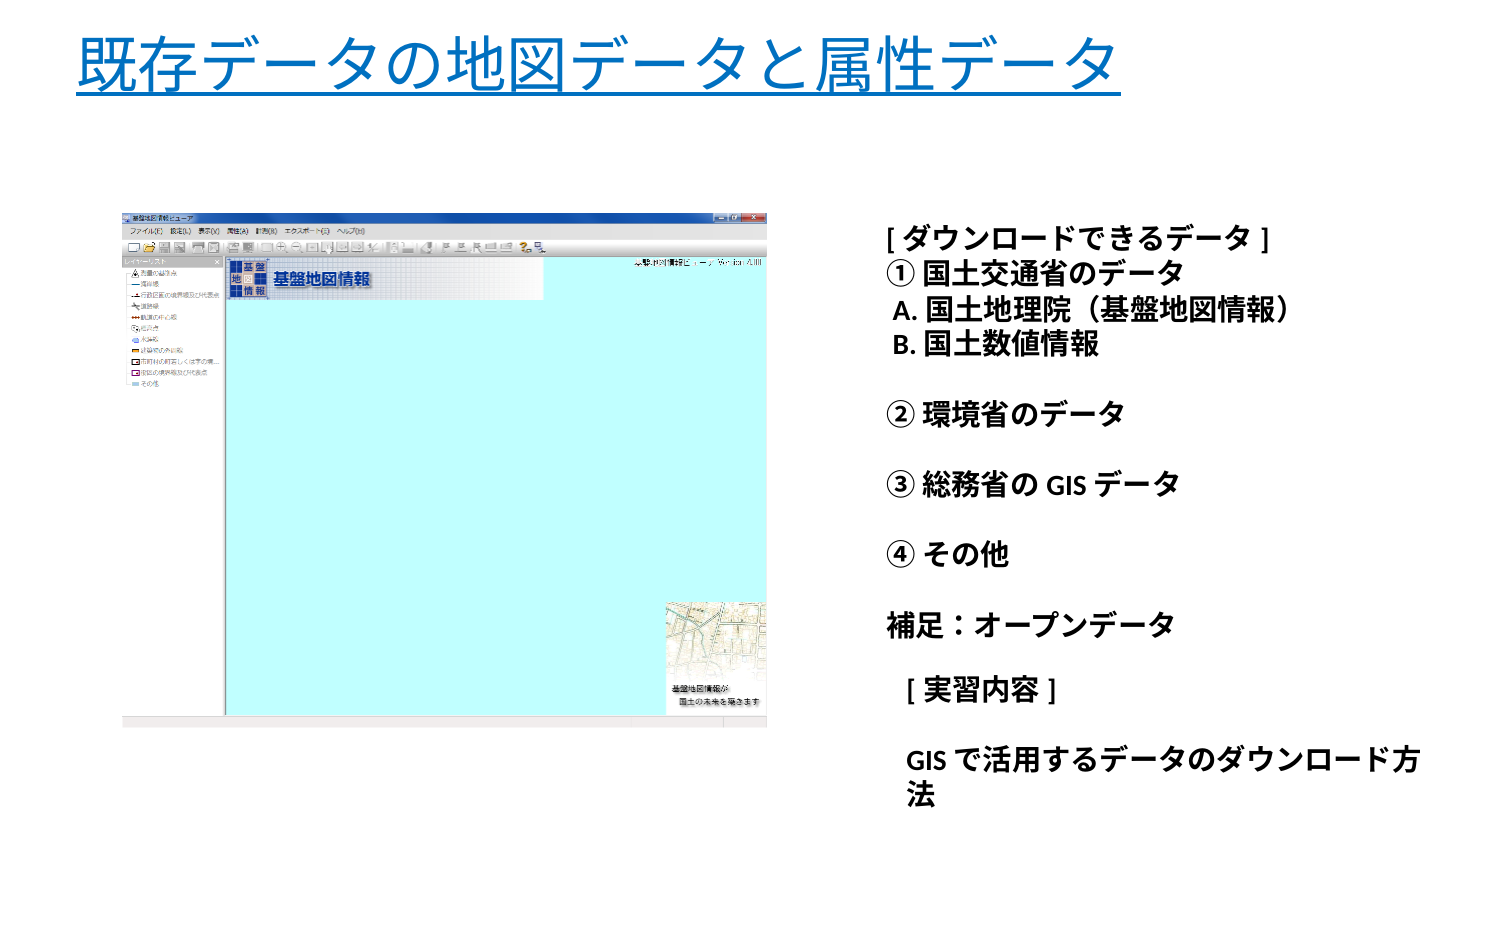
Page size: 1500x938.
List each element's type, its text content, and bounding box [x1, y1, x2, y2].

title 既存データの地図データと属性データ [60, 25, 1355, 109]
picture [122, 213, 767, 729]
text_box [ダウンロードできるデータ] ①国土交通省のデータ A.国土地理院（基盤地図情報） B.国土数値情報 ②環境省のデータ ③総務省のGISデータ ④その他 補足：オープンデータ [871, 213, 1432, 720]
text_box [実習内容] GISで活用するデータのダウンロード方法 [891, 663, 1453, 819]
